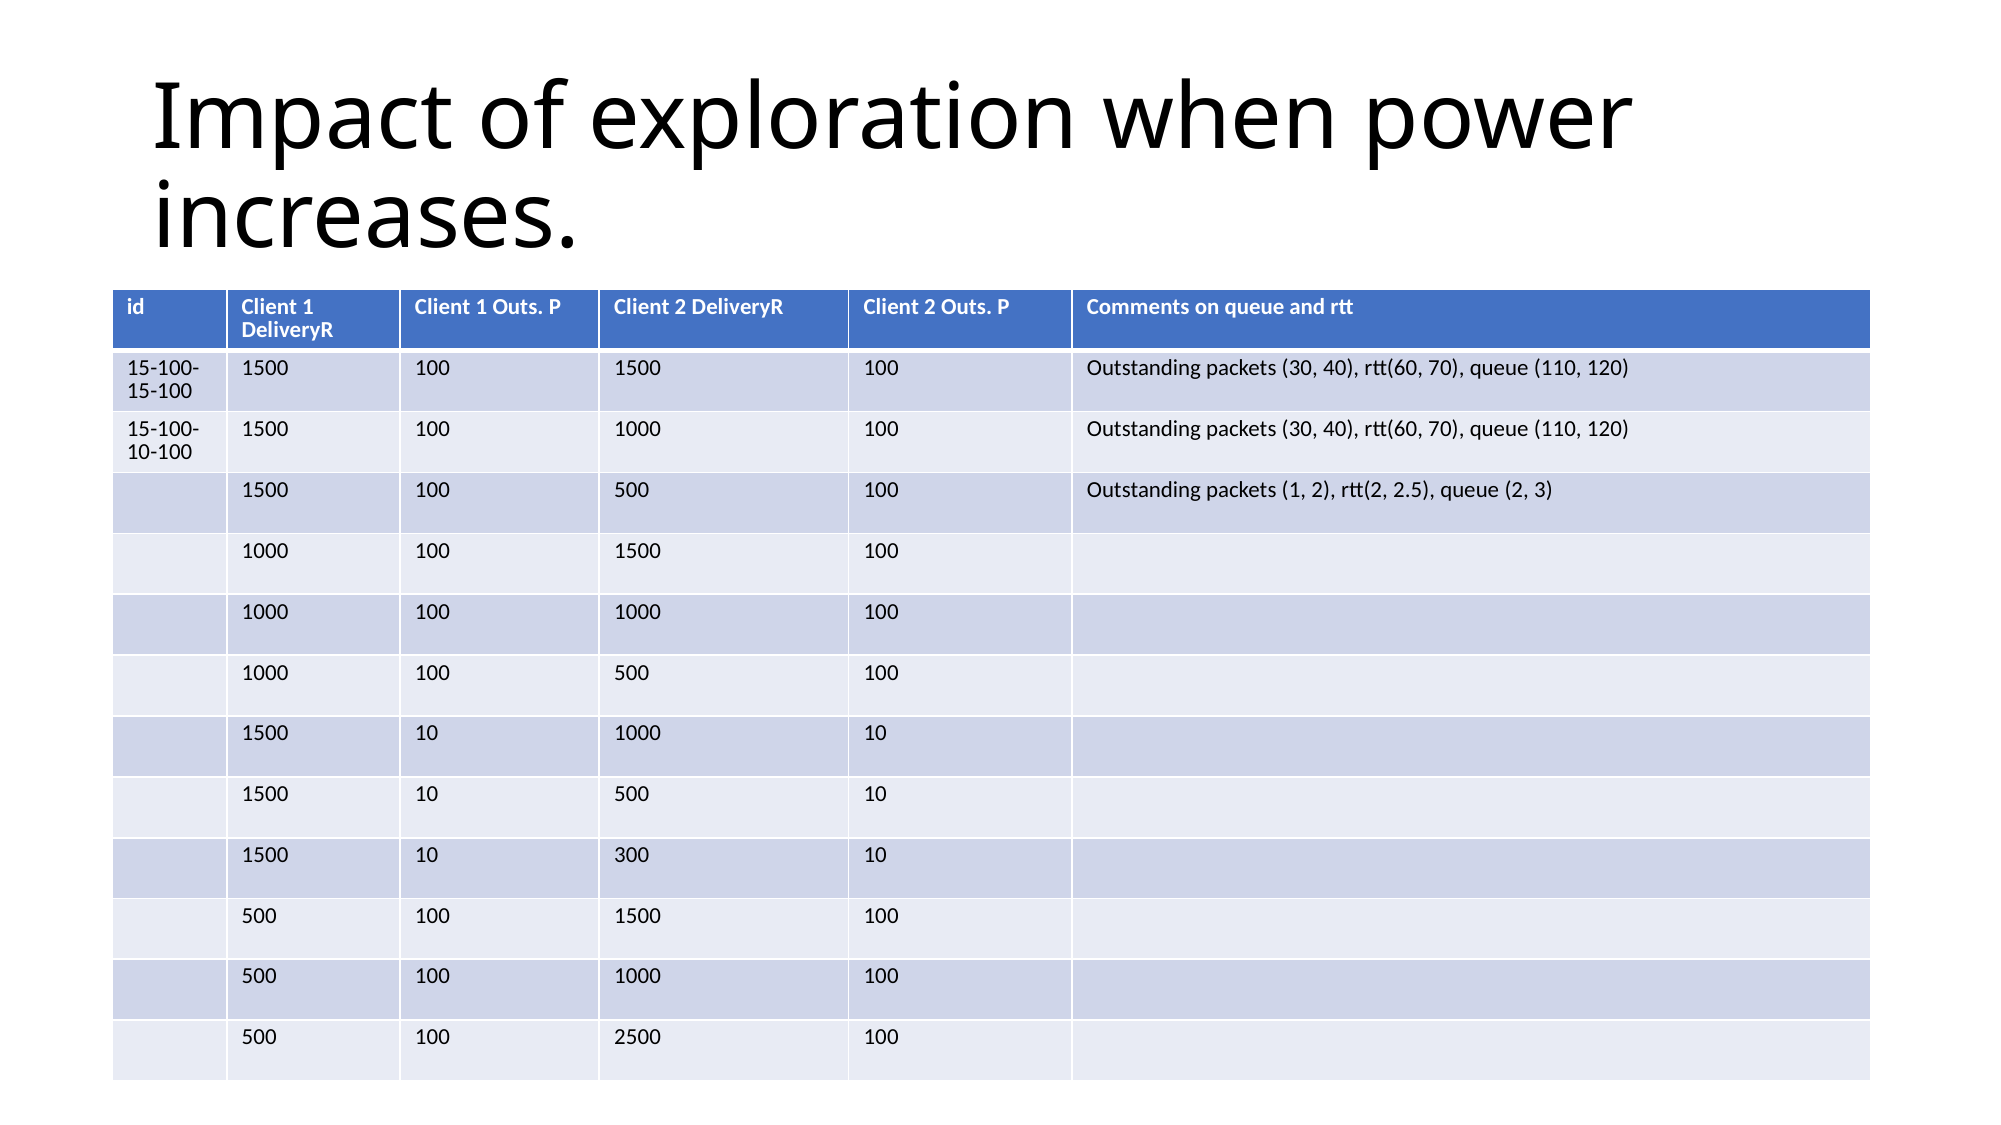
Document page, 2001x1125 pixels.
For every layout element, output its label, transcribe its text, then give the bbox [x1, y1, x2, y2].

table_cell 1500 [228, 353, 399, 411]
table_cell 100 [849, 899, 1071, 958]
table_cell 10 [401, 839, 598, 898]
table_cell 1000 [600, 412, 848, 472]
table_cell 15-100-10-100 [113, 412, 226, 472]
table_header Client 1 DeliveryR [228, 290, 399, 348]
table_cell 10 [849, 778, 1071, 837]
table_cell [113, 473, 226, 533]
table_cell 100 [849, 353, 1071, 411]
table_cell 1500 [600, 534, 848, 593]
table_cell 100 [401, 595, 598, 654]
table_cell [113, 717, 226, 776]
table_header id [113, 290, 226, 348]
table_cell [1073, 656, 1870, 715]
table_cell 100 [849, 595, 1071, 654]
table_cell [1073, 899, 1870, 958]
table_cell 1000 [228, 595, 399, 654]
table_cell Outstanding packets (1, 2), rtt(2, 2.5), queue (2, 3) [1073, 473, 1870, 533]
table_cell 1500 [600, 899, 848, 958]
table_cell 1500 [228, 717, 399, 776]
table_cell [1073, 839, 1870, 898]
table_cell 1500 [228, 839, 399, 898]
table_cell 100 [401, 1021, 598, 1080]
table_cell 100 [849, 656, 1071, 715]
table_cell 100 [849, 1021, 1071, 1080]
table_cell [1073, 1021, 1870, 1080]
table_header Comments on queue and rtt [1073, 290, 1870, 348]
table_cell [113, 1021, 226, 1080]
table_cell Outstanding packets (30, 40), rtt(60, 70), queue (110, 120) [1073, 353, 1870, 411]
table_cell 500 [228, 899, 399, 958]
table_cell 100 [401, 534, 598, 593]
table_cell 100 [401, 656, 598, 715]
table_header Client 2 Outs. P [849, 290, 1071, 348]
table_cell 500 [600, 656, 848, 715]
table_cell 15-100-15-100 [113, 353, 226, 411]
table_cell 100 [849, 412, 1071, 472]
table_cell [113, 778, 226, 837]
table_cell 100 [401, 960, 598, 1019]
table_cell [1073, 778, 1870, 837]
table_cell [1073, 595, 1870, 654]
table_cell 10 [401, 717, 598, 776]
table_cell 500 [600, 778, 848, 837]
table_cell 1500 [228, 778, 399, 837]
table_cell 100 [849, 473, 1071, 533]
table_cell 10 [401, 778, 598, 837]
table_cell 500 [228, 960, 399, 1019]
table_cell [1073, 534, 1870, 593]
table_cell [113, 595, 226, 654]
table_cell 100 [401, 899, 598, 958]
table_cell 1500 [600, 353, 848, 411]
title Impact of exploration when power increases. [137, 59, 1863, 278]
table_cell 100 [849, 534, 1071, 593]
table_cell [113, 839, 226, 898]
table_cell 100 [401, 412, 598, 472]
table_cell 300 [600, 839, 848, 898]
table_cell [113, 534, 226, 593]
table_cell 500 [600, 473, 848, 533]
table_cell 500 [228, 1021, 399, 1080]
table_cell Outstanding packets (30, 40), rtt(60, 70), queue (110, 120) [1073, 412, 1870, 472]
table_cell 1000 [600, 960, 848, 1019]
table_cell [113, 960, 226, 1019]
table_cell 1000 [600, 717, 848, 776]
table_cell 1500 [228, 473, 399, 533]
table_cell 2500 [600, 1021, 848, 1080]
table_cell 10 [849, 717, 1071, 776]
table_cell 1000 [228, 534, 399, 593]
table_cell 1000 [600, 595, 848, 654]
table_header Client 2 DeliveryR [600, 290, 848, 348]
table_cell [113, 656, 226, 715]
table_cell 100 [849, 960, 1071, 1019]
table_header Client 1 Outs. P [401, 290, 598, 348]
table_cell 100 [401, 473, 598, 533]
table_cell [1073, 960, 1870, 1019]
table_cell 1500 [228, 412, 399, 472]
table_cell [1073, 717, 1870, 776]
table_cell 100 [401, 353, 598, 411]
table_cell 1000 [228, 656, 399, 715]
table_cell 10 [849, 839, 1071, 898]
table_cell [113, 899, 226, 958]
